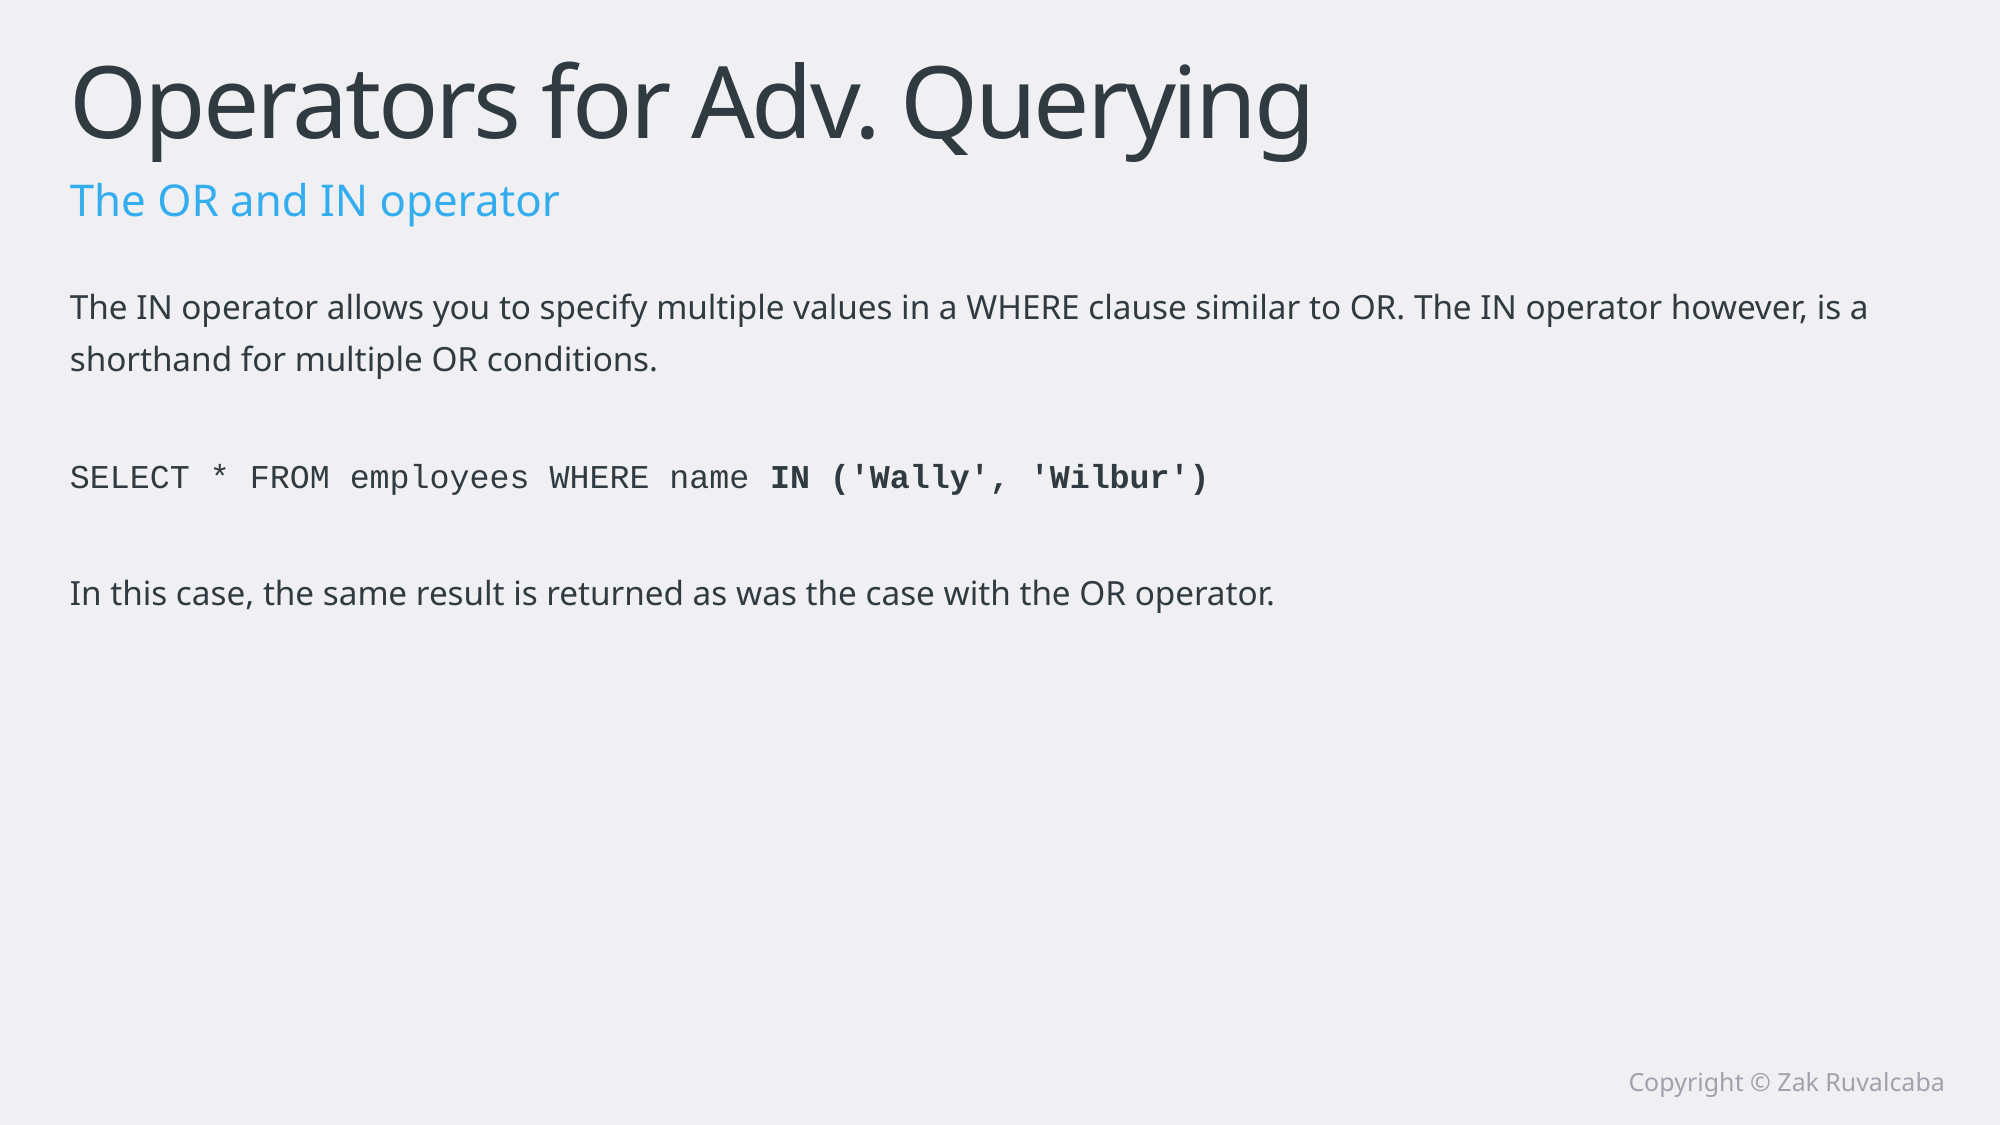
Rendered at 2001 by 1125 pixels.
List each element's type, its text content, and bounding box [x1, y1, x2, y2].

list The OR and IN operator [55, 149, 1820, 209]
title Operators for Adv. Querying [55, 30, 1819, 149]
list The IN operator allows you to specify multiple values in a WHERE clause similar to OR. The IN operator however, is a shorthand for multiple OR conditions. SELECT * FROM employees WHERE name IN ('Wally', 'Wilbur') In this case, the same result is returned as was the case with the OR operator. [55, 267, 1944, 1046]
